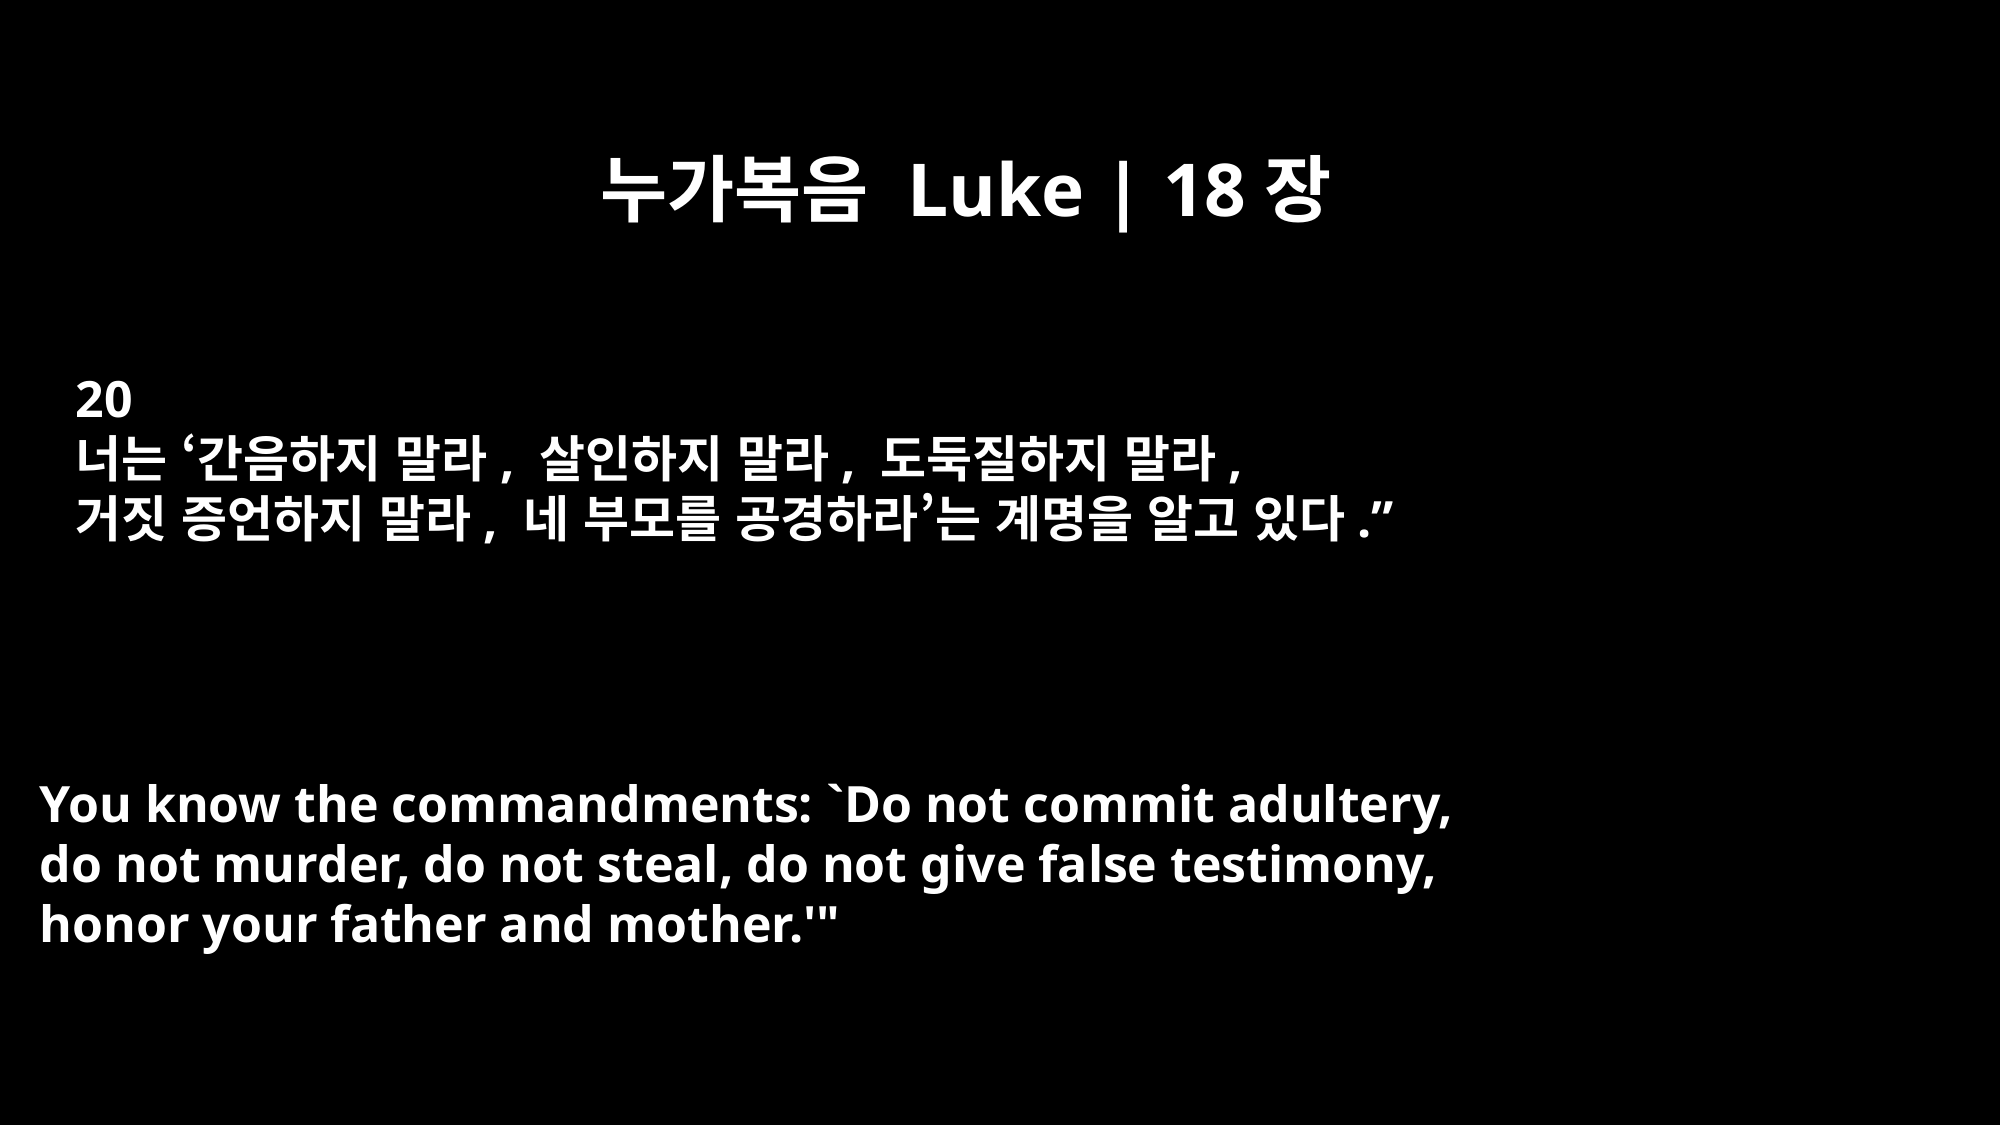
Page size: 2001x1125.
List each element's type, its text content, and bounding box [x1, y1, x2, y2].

text_box You know the commandments: `Do not commit adultery, do not murder, do not steal, do not give false testimony, honor your father and mother.'" [24, 764, 1481, 960]
text_box 누가복음 Luke | 18장 [585, 136, 1347, 239]
text_box 20 너는 ‘간음하지 말라, 살인하지 말라, 도둑질하지 말라, 거짓 증언하지 말라, 네 부모를 공경하라’는 계명을 알고 있다.” [61, 359, 1409, 555]
